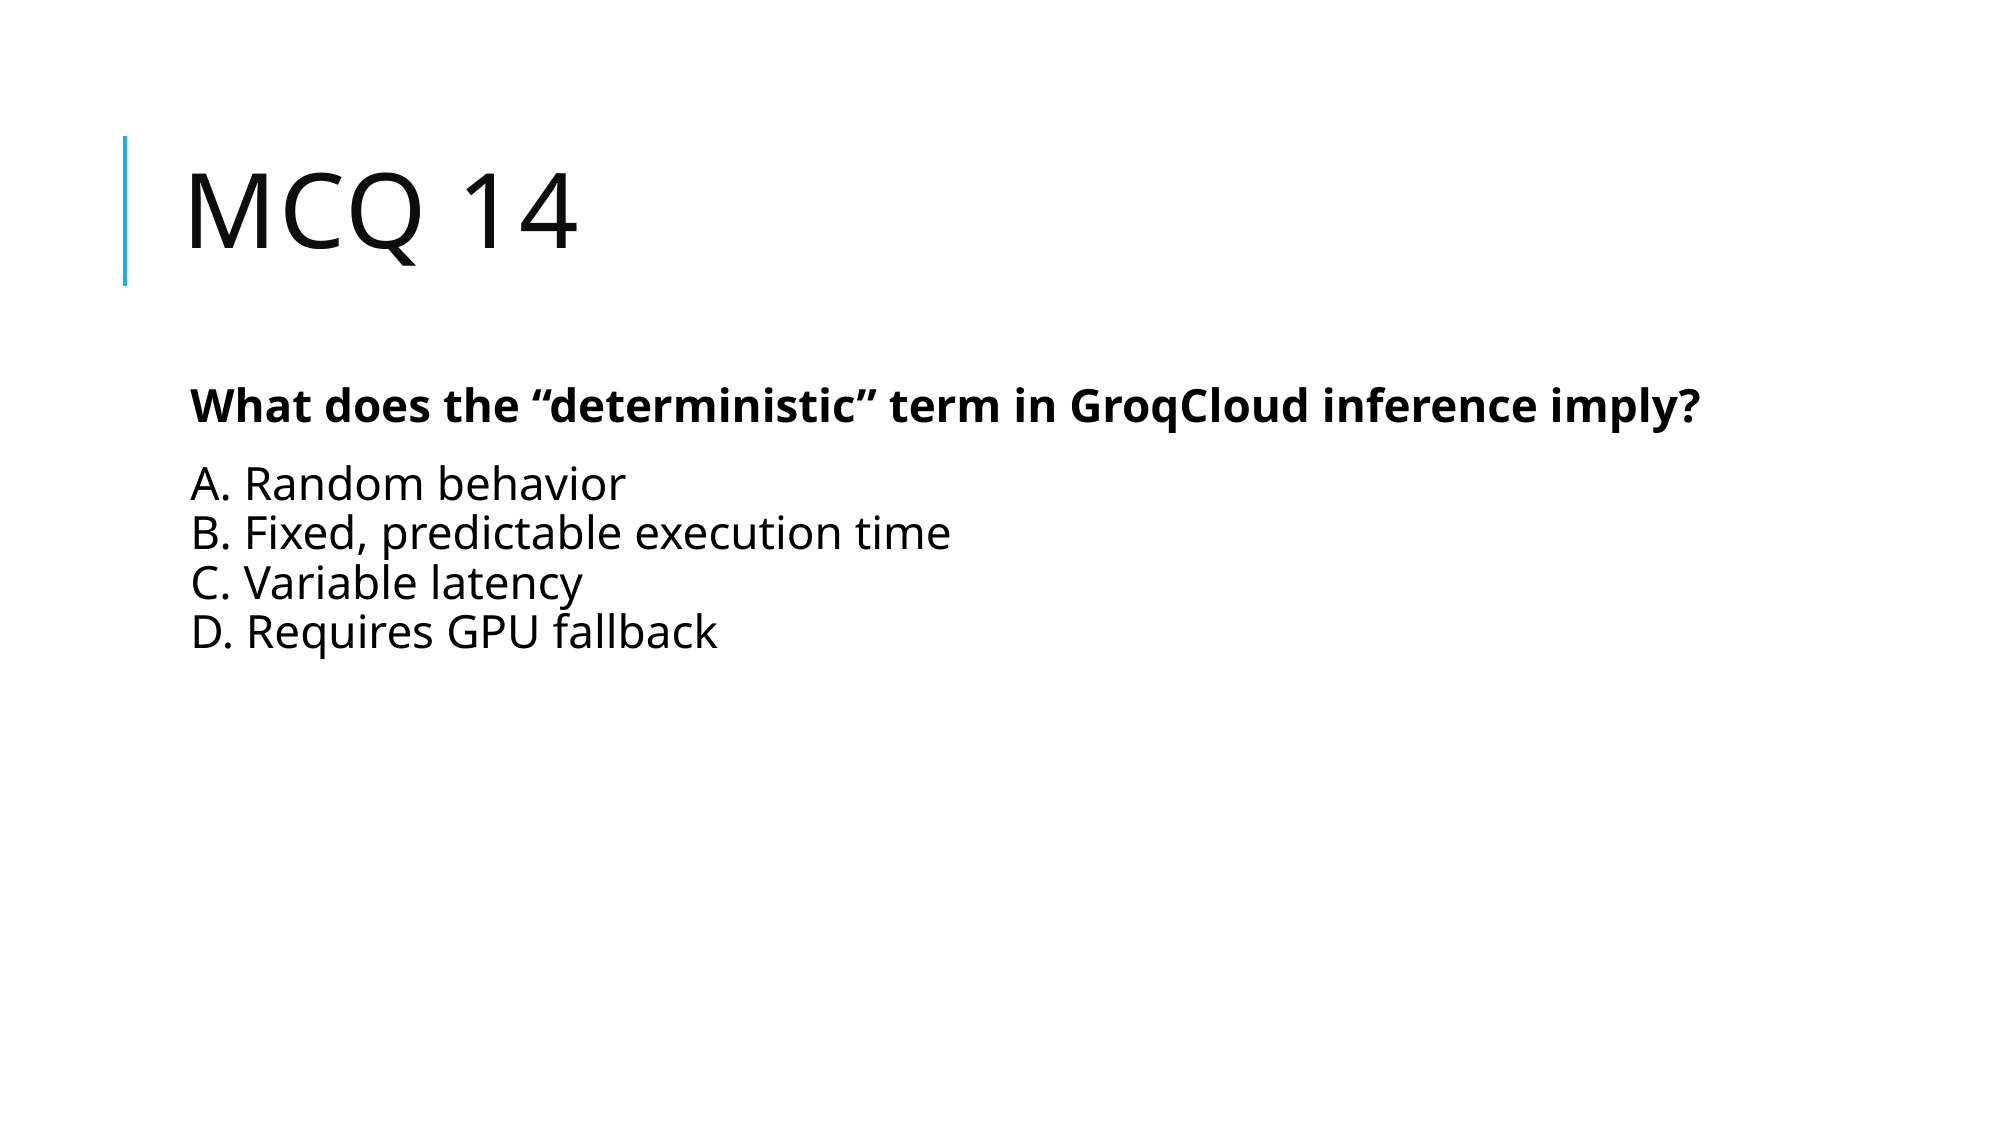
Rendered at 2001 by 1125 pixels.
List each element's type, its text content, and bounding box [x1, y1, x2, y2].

title Mcq 14 [168, 96, 1763, 342]
list What does the “deterministic” term in GroqCloud inference imply? A. Random behavior B. Fixed, predictable execution time C. Variable latency D. Requires GPU fallback [168, 375, 1763, 1035]
